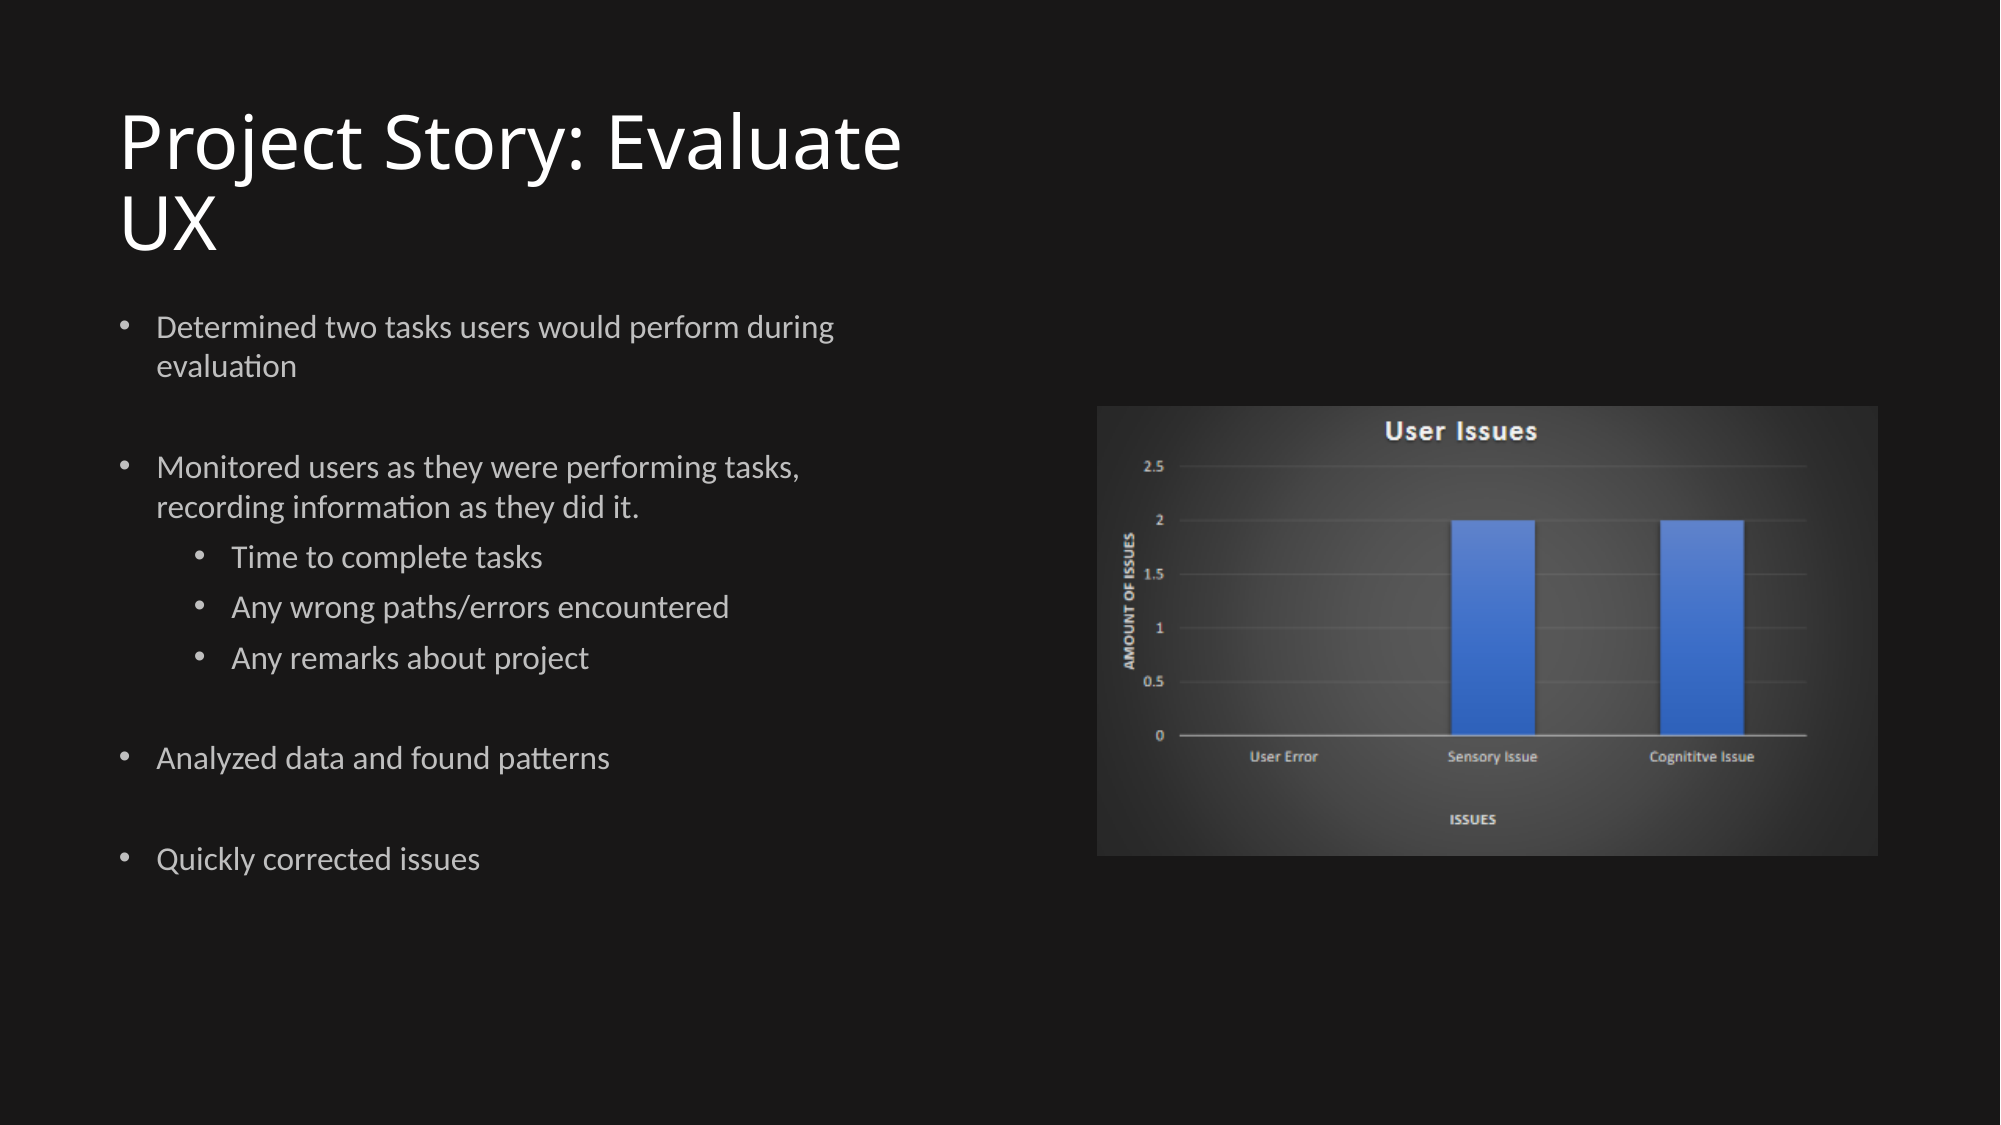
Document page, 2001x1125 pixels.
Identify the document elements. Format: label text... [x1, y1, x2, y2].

title Project Story: Evaluate UX [103, 77, 979, 295]
list Determined two tasks users would perform during evaluation Monitored users as they were performing tasks, recording information as they did it. Time to complete tasks Any wrong paths/errors encountered Any remarks about project Analyzed data and found patterns Quickly corrected issues [103, 297, 903, 965]
picture [1097, 406, 1878, 856]
